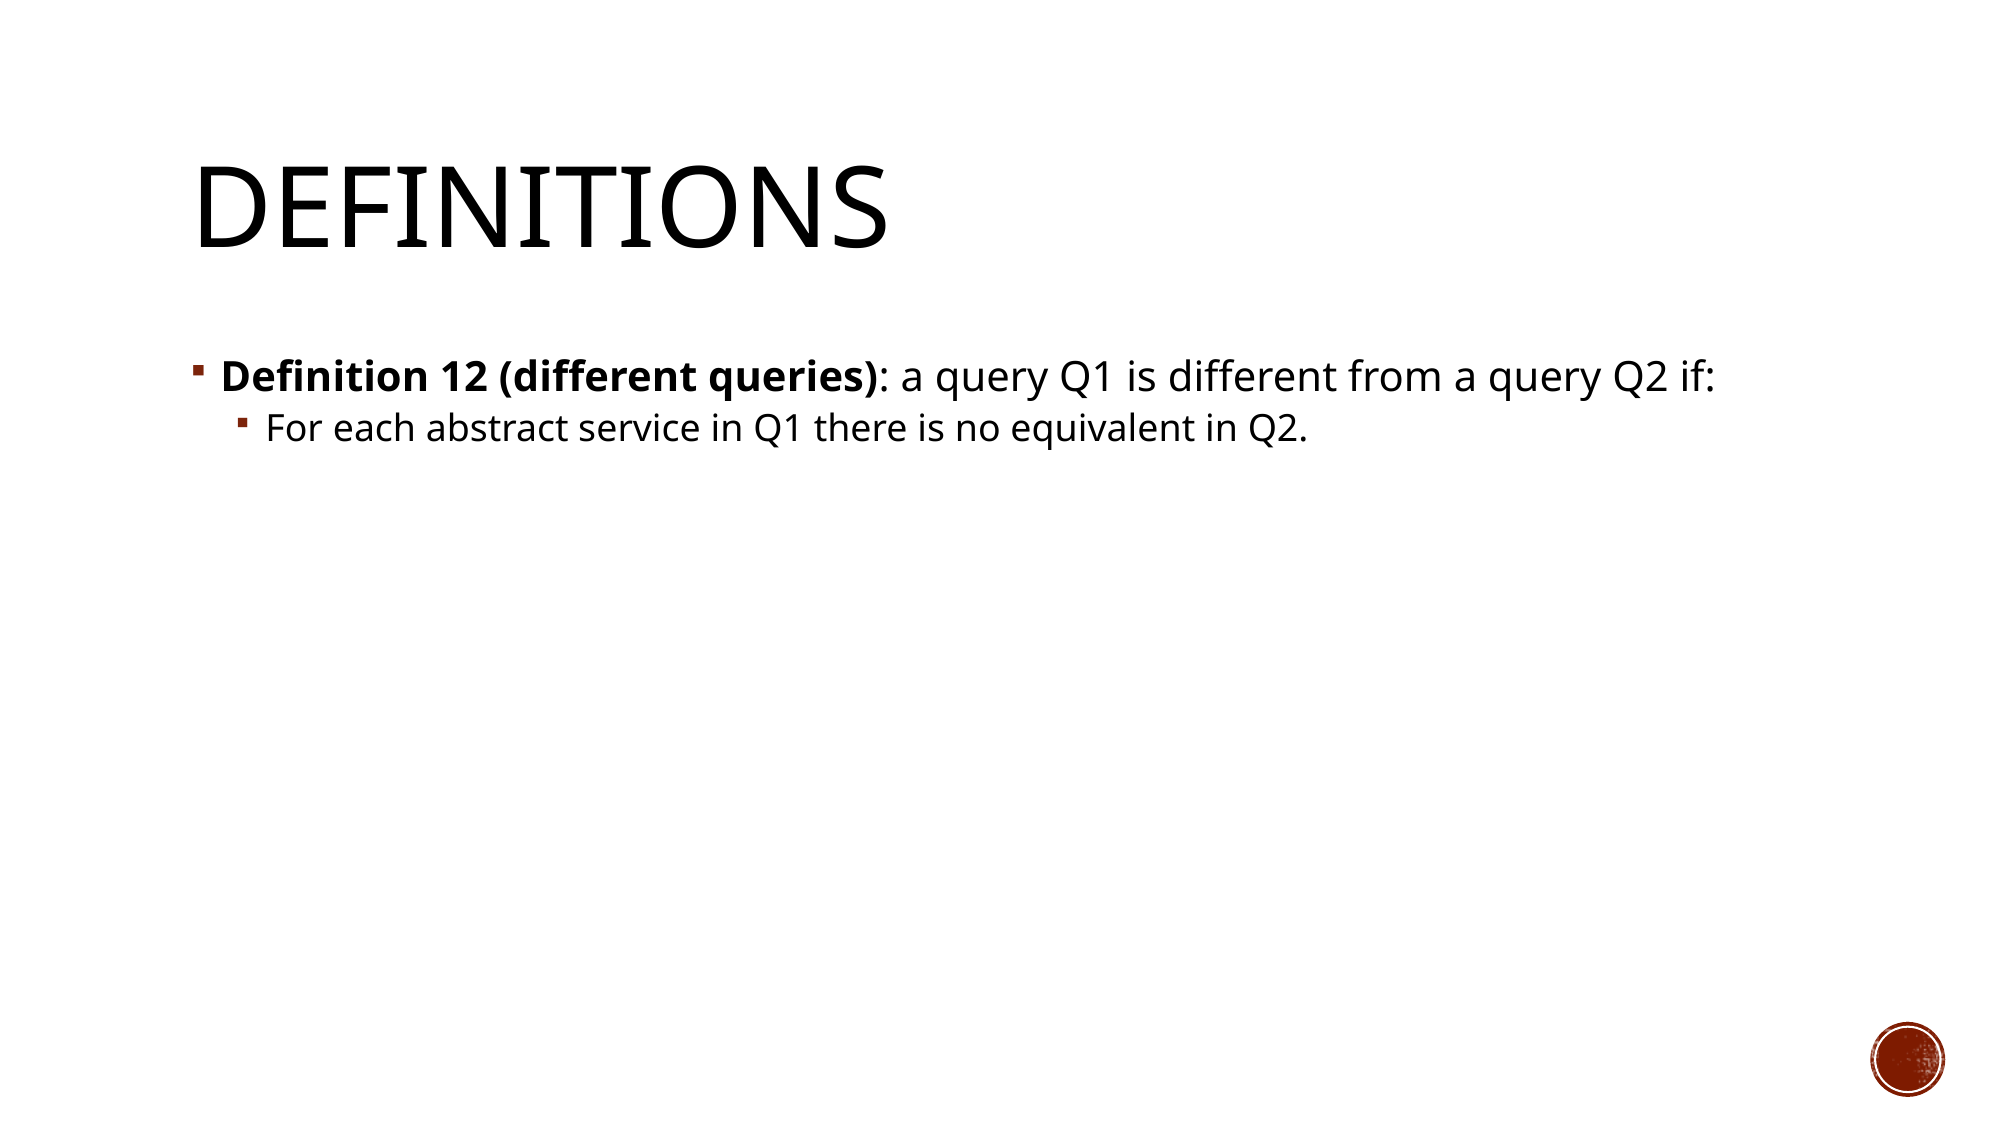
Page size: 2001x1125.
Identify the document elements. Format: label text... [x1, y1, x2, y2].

title Definitions [175, 79, 1826, 344]
list Definition 12 (different queries): a query Q1 is different from a query Q2 if: For each abstract service in Q1 there is no equivalent in Q2. [175, 348, 1826, 1013]
